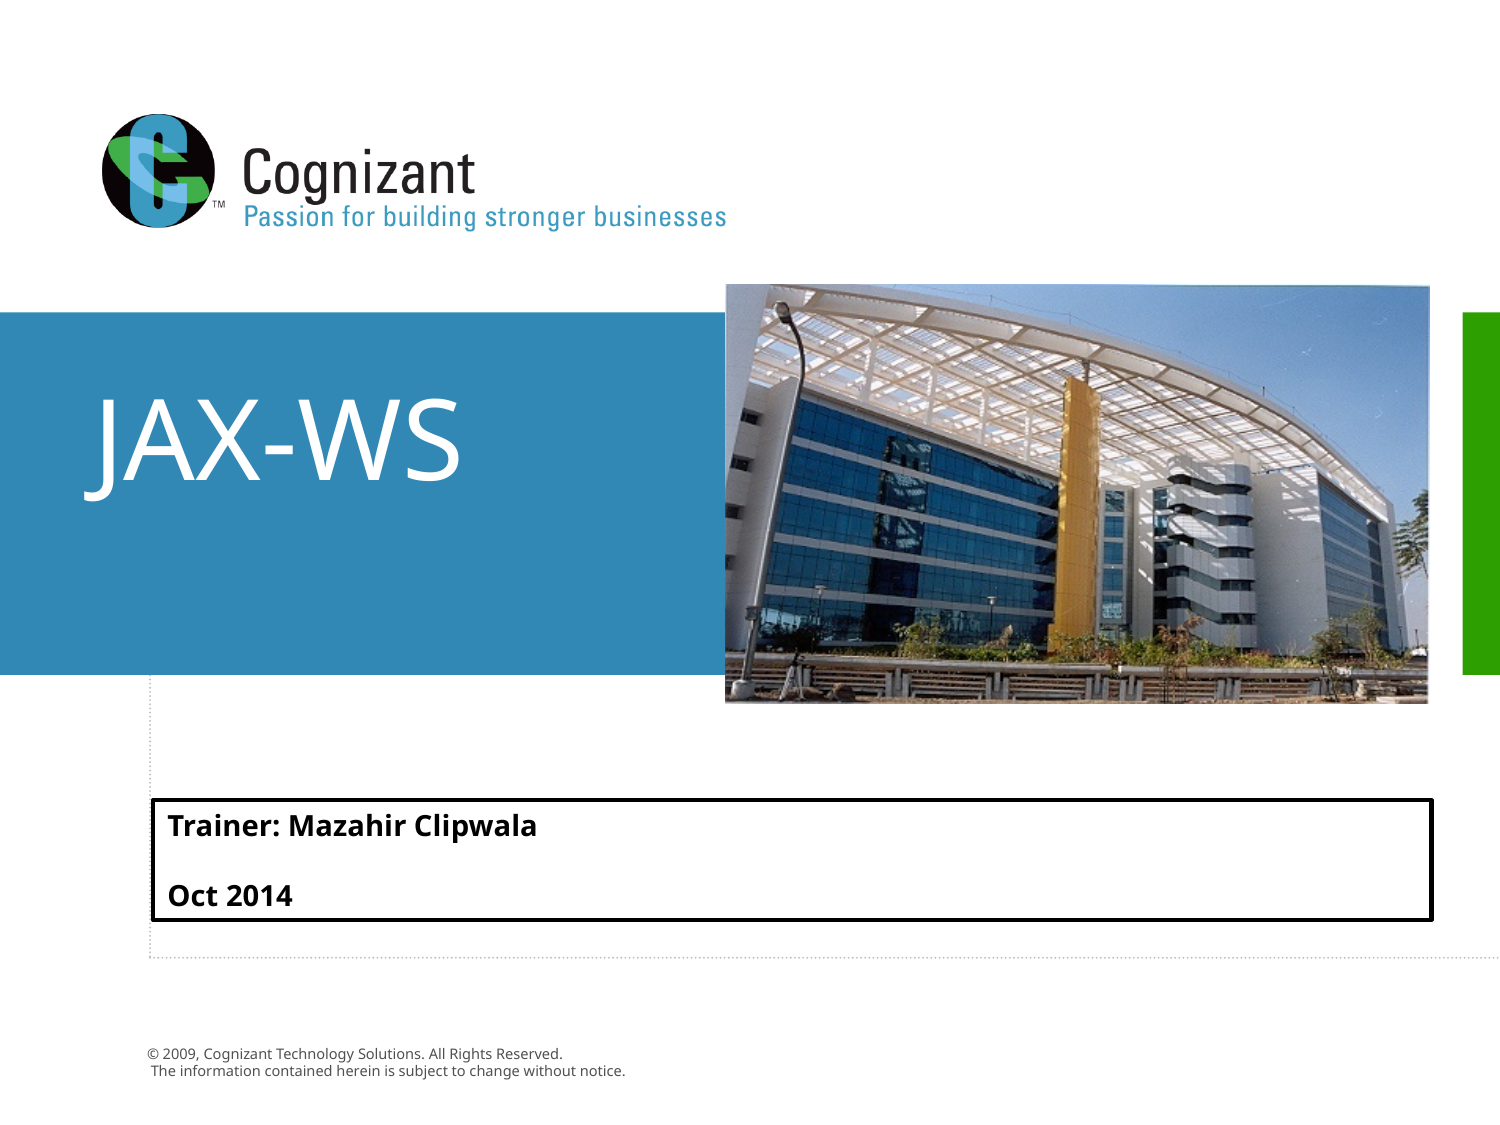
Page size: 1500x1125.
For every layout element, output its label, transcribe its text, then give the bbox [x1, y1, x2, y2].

picture [724, 284, 1430, 704]
text_box Trainer: Mazahir Clipwala Oct 2014 [151, 798, 1434, 922]
picture [100, 114, 727, 232]
text_box JAX-WS [78, 364, 577, 507]
text_box [150, 774, 1105, 885]
